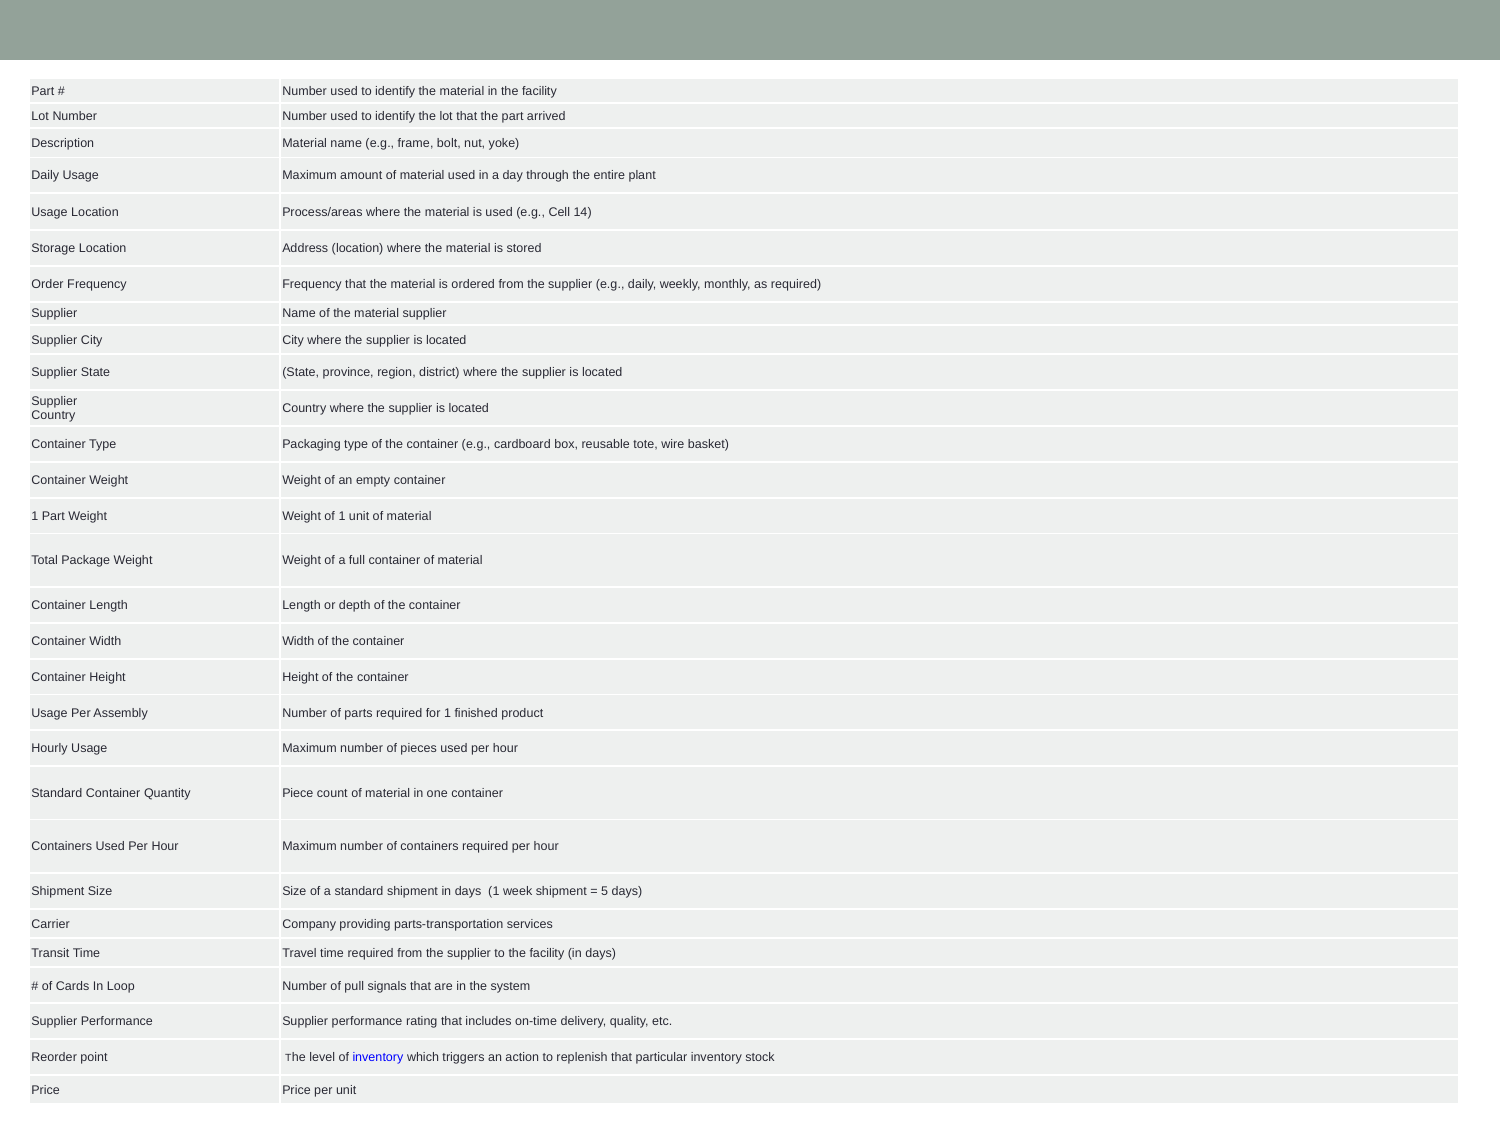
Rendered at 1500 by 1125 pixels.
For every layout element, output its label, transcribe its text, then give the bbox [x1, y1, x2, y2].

table_cell Piece count of material in one container [281, 767, 1458, 819]
table_cell Number used to identify the lot that the part arrived [281, 104, 1458, 127]
table_cell Transit Time [30, 939, 279, 966]
table_cell The level of inventory which triggers an action to replenish that particular inventory stock [281, 1040, 1458, 1074]
table_cell Container Width [30, 624, 279, 658]
table_cell Lot Number [30, 104, 279, 127]
table_header Part # [30, 79, 279, 102]
table_cell Carrier [30, 910, 279, 937]
table_cell Supplier [30, 303, 279, 324]
table_cell Supplier City [30, 326, 279, 353]
table_cell Description [30, 129, 279, 157]
table_cell Hourly Usage [30, 731, 279, 765]
table_cell Frequency that the material is ordered from the supplier (e.g., daily, weekly, monthly, as required) [281, 267, 1458, 301]
table_cell Width of the container [281, 624, 1458, 658]
table_cell Shipment Size [30, 874, 279, 908]
table_cell Height of the container [281, 660, 1458, 694]
table_cell City where the supplier is located [281, 326, 1458, 353]
table_cell Maximum amount of material used in a day through the entire plant [281, 158, 1458, 192]
table_cell Container Type [30, 427, 279, 461]
table_cell 1 Part Weight [30, 499, 279, 533]
table_cell Containers Used Per Hour [30, 820, 279, 872]
table_cell (State, province, region, district) where the supplier is located [281, 355, 1458, 389]
table_cell Weight of 1 unit of material [281, 499, 1458, 533]
table_cell Size of a standard shipment in days (1 week shipment = 5 days) [281, 874, 1458, 908]
table_cell Company providing parts-transportation services [281, 910, 1458, 937]
table_cell Packaging type of the container (e.g., cardboard box, reusable tote, wire basket) [281, 427, 1458, 461]
table_cell Material name (e.g., frame, bolt, nut, yoke) [281, 129, 1458, 157]
table_cell Total Package Weight [30, 534, 279, 586]
table_cell Price [30, 1076, 279, 1103]
table_cell Weight of a full container of material [281, 534, 1458, 586]
table_cell Supplier Performance [30, 1004, 279, 1038]
table_cell Supplier State [30, 355, 279, 389]
table_cell Daily Usage [30, 158, 279, 192]
table_cell Supplier Country [30, 391, 279, 425]
table_cell Number of parts required for 1 finished product [281, 695, 1458, 729]
table_cell Standard Container Quantity [30, 767, 279, 819]
table_cell Container Weight [30, 463, 279, 497]
table_cell Length or depth of the container [281, 588, 1458, 622]
table_header Number used to identify the material in the facility [281, 79, 1458, 102]
table_cell # of Cards In Loop [30, 968, 279, 1002]
table_cell Maximum number of pieces used per hour [281, 731, 1458, 765]
table_cell Container Length [30, 588, 279, 622]
table_cell Travel time required from the supplier to the facility (in days) [281, 939, 1458, 966]
table_cell Country where the supplier is located [281, 391, 1458, 425]
table_cell Number of pull signals that are in the system [281, 968, 1458, 1002]
table_cell Address (location) where the material is stored [281, 231, 1458, 265]
table_cell Usage Location [30, 194, 279, 229]
table_cell Container Height [30, 660, 279, 694]
table_cell Price per unit [281, 1076, 1458, 1103]
table_cell Usage Per Assembly [30, 695, 279, 729]
table_cell Name of the material supplier [281, 303, 1458, 324]
table_cell Supplier performance rating that includes on-time delivery, quality, etc. [281, 1004, 1458, 1038]
table_cell Maximum number of containers required per hour [281, 820, 1458, 872]
table_cell Storage Location [30, 231, 279, 265]
table_cell Order Frequency [30, 267, 279, 301]
table_cell Process/areas where the material is used (e.g., Cell 14) [281, 194, 1458, 229]
table_cell Reorder point [30, 1040, 279, 1074]
table_cell Weight of an empty container [281, 463, 1458, 497]
